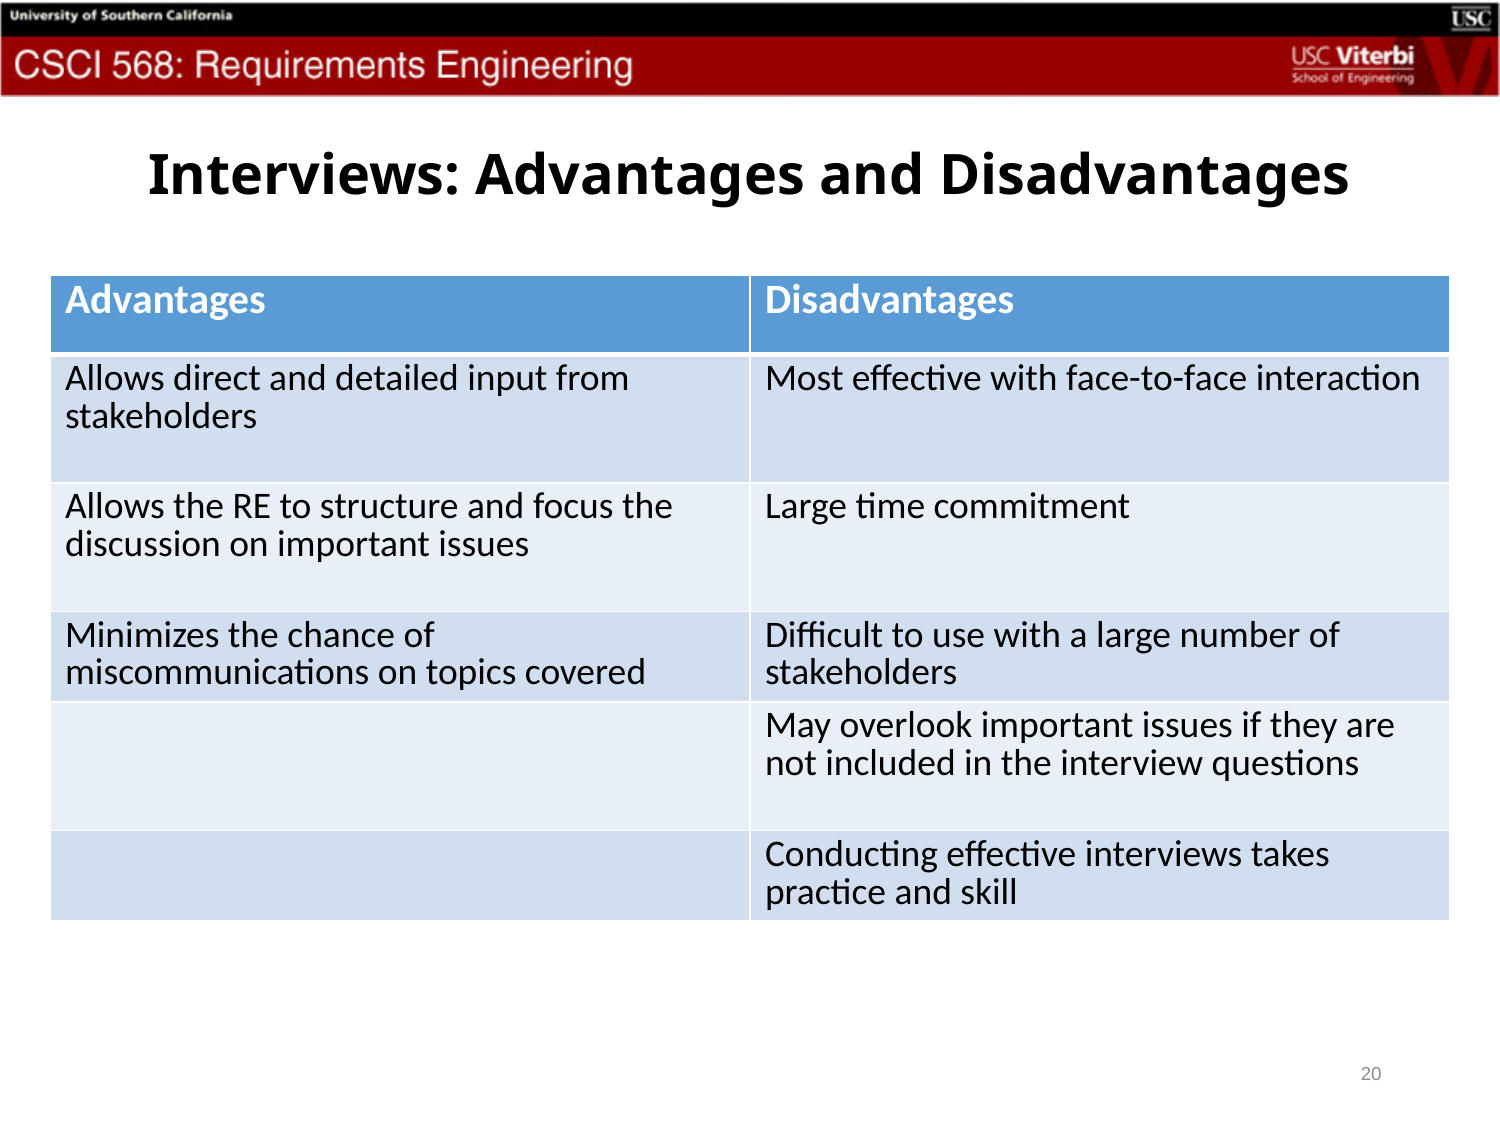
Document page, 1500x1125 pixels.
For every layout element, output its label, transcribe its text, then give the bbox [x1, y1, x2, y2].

title Interviews: Advantages and Disadvantages [103, 115, 1397, 238]
table_cell [51, 831, 749, 920]
slide_number 20 [1059, 1042, 1397, 1103]
table_cell [51, 703, 749, 830]
table_cell Allows the RE to structure and focus the discussion on important issues [51, 484, 749, 611]
table_cell Minimizes the chance of miscommunications on topics covered [51, 612, 749, 701]
table_header Advantages [51, 276, 749, 352]
table_cell Conducting effective interviews takes practice and skill [751, 831, 1449, 920]
table_header Disadvantages [751, 276, 1449, 352]
table_cell May overlook important issues if they are not included in the interview questions [751, 703, 1449, 830]
table_cell Large time commitment [751, 484, 1449, 611]
table_cell Difficult to use with a large number of stakeholders [751, 612, 1449, 701]
table_cell Most effective with face-to-face interaction [751, 357, 1449, 482]
table_cell Allows direct and detailed input from stakeholders [51, 357, 749, 482]
picture [0, 2, 1500, 97]
